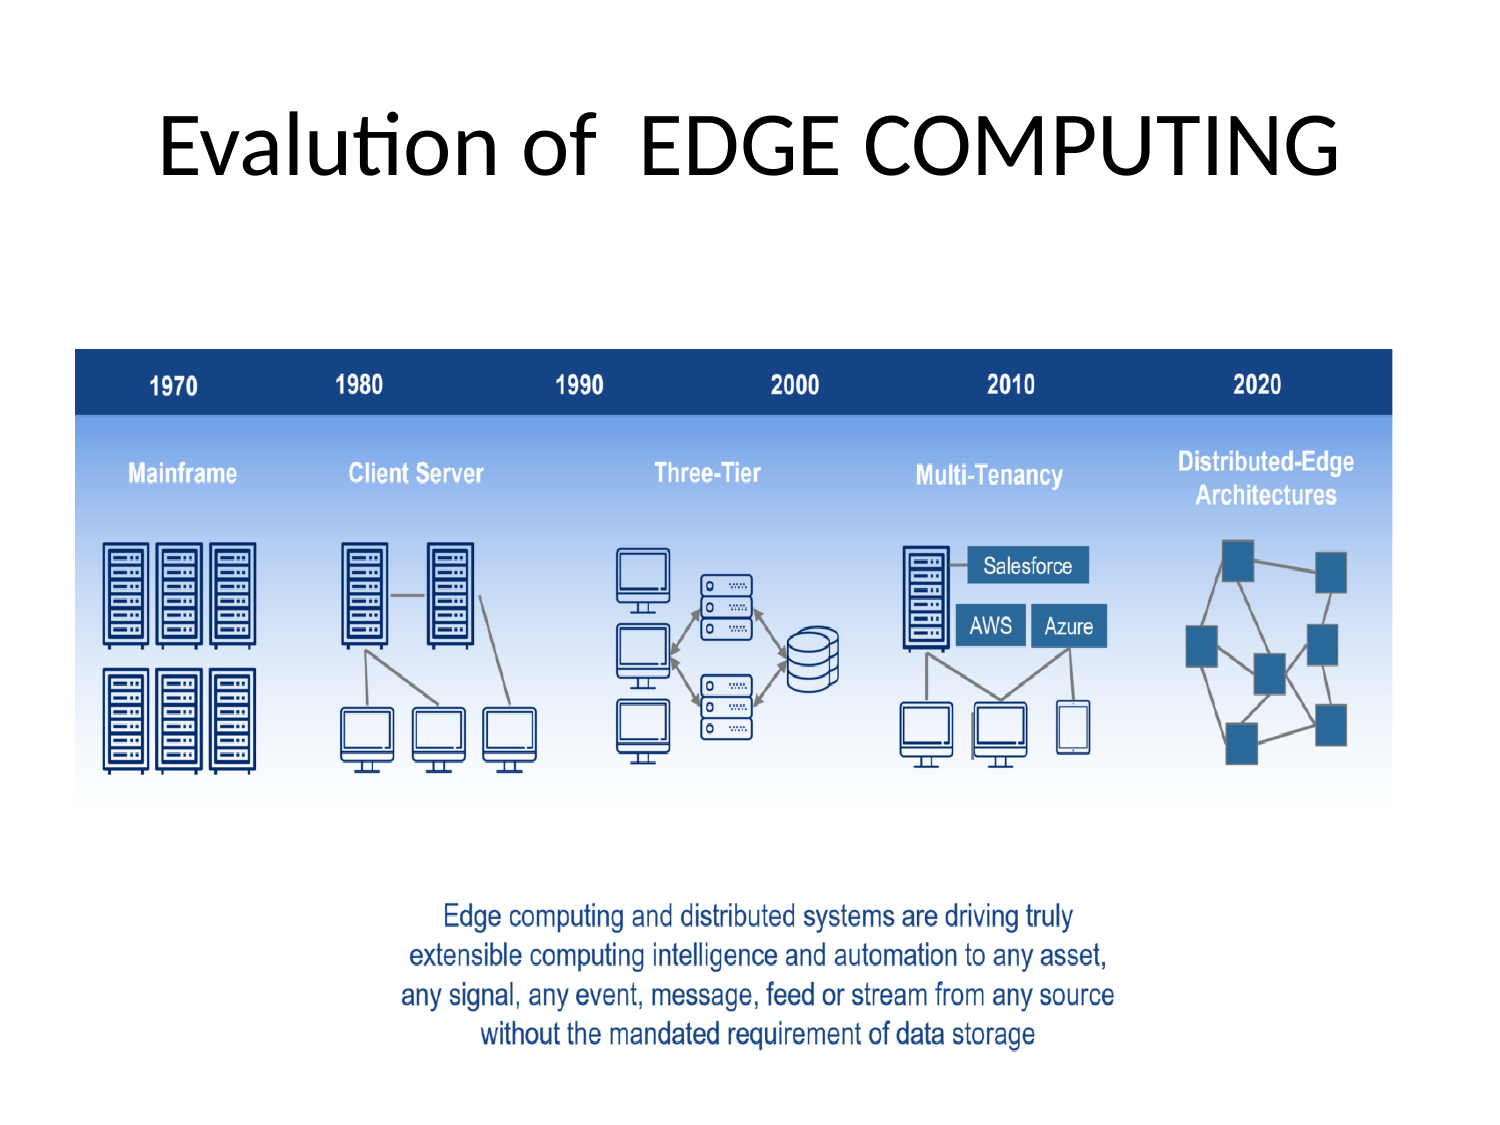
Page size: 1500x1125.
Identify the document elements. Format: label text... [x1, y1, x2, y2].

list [74, 349, 1426, 1071]
title Evalution of EDGE COMPUTING [75, 45, 1425, 233]
